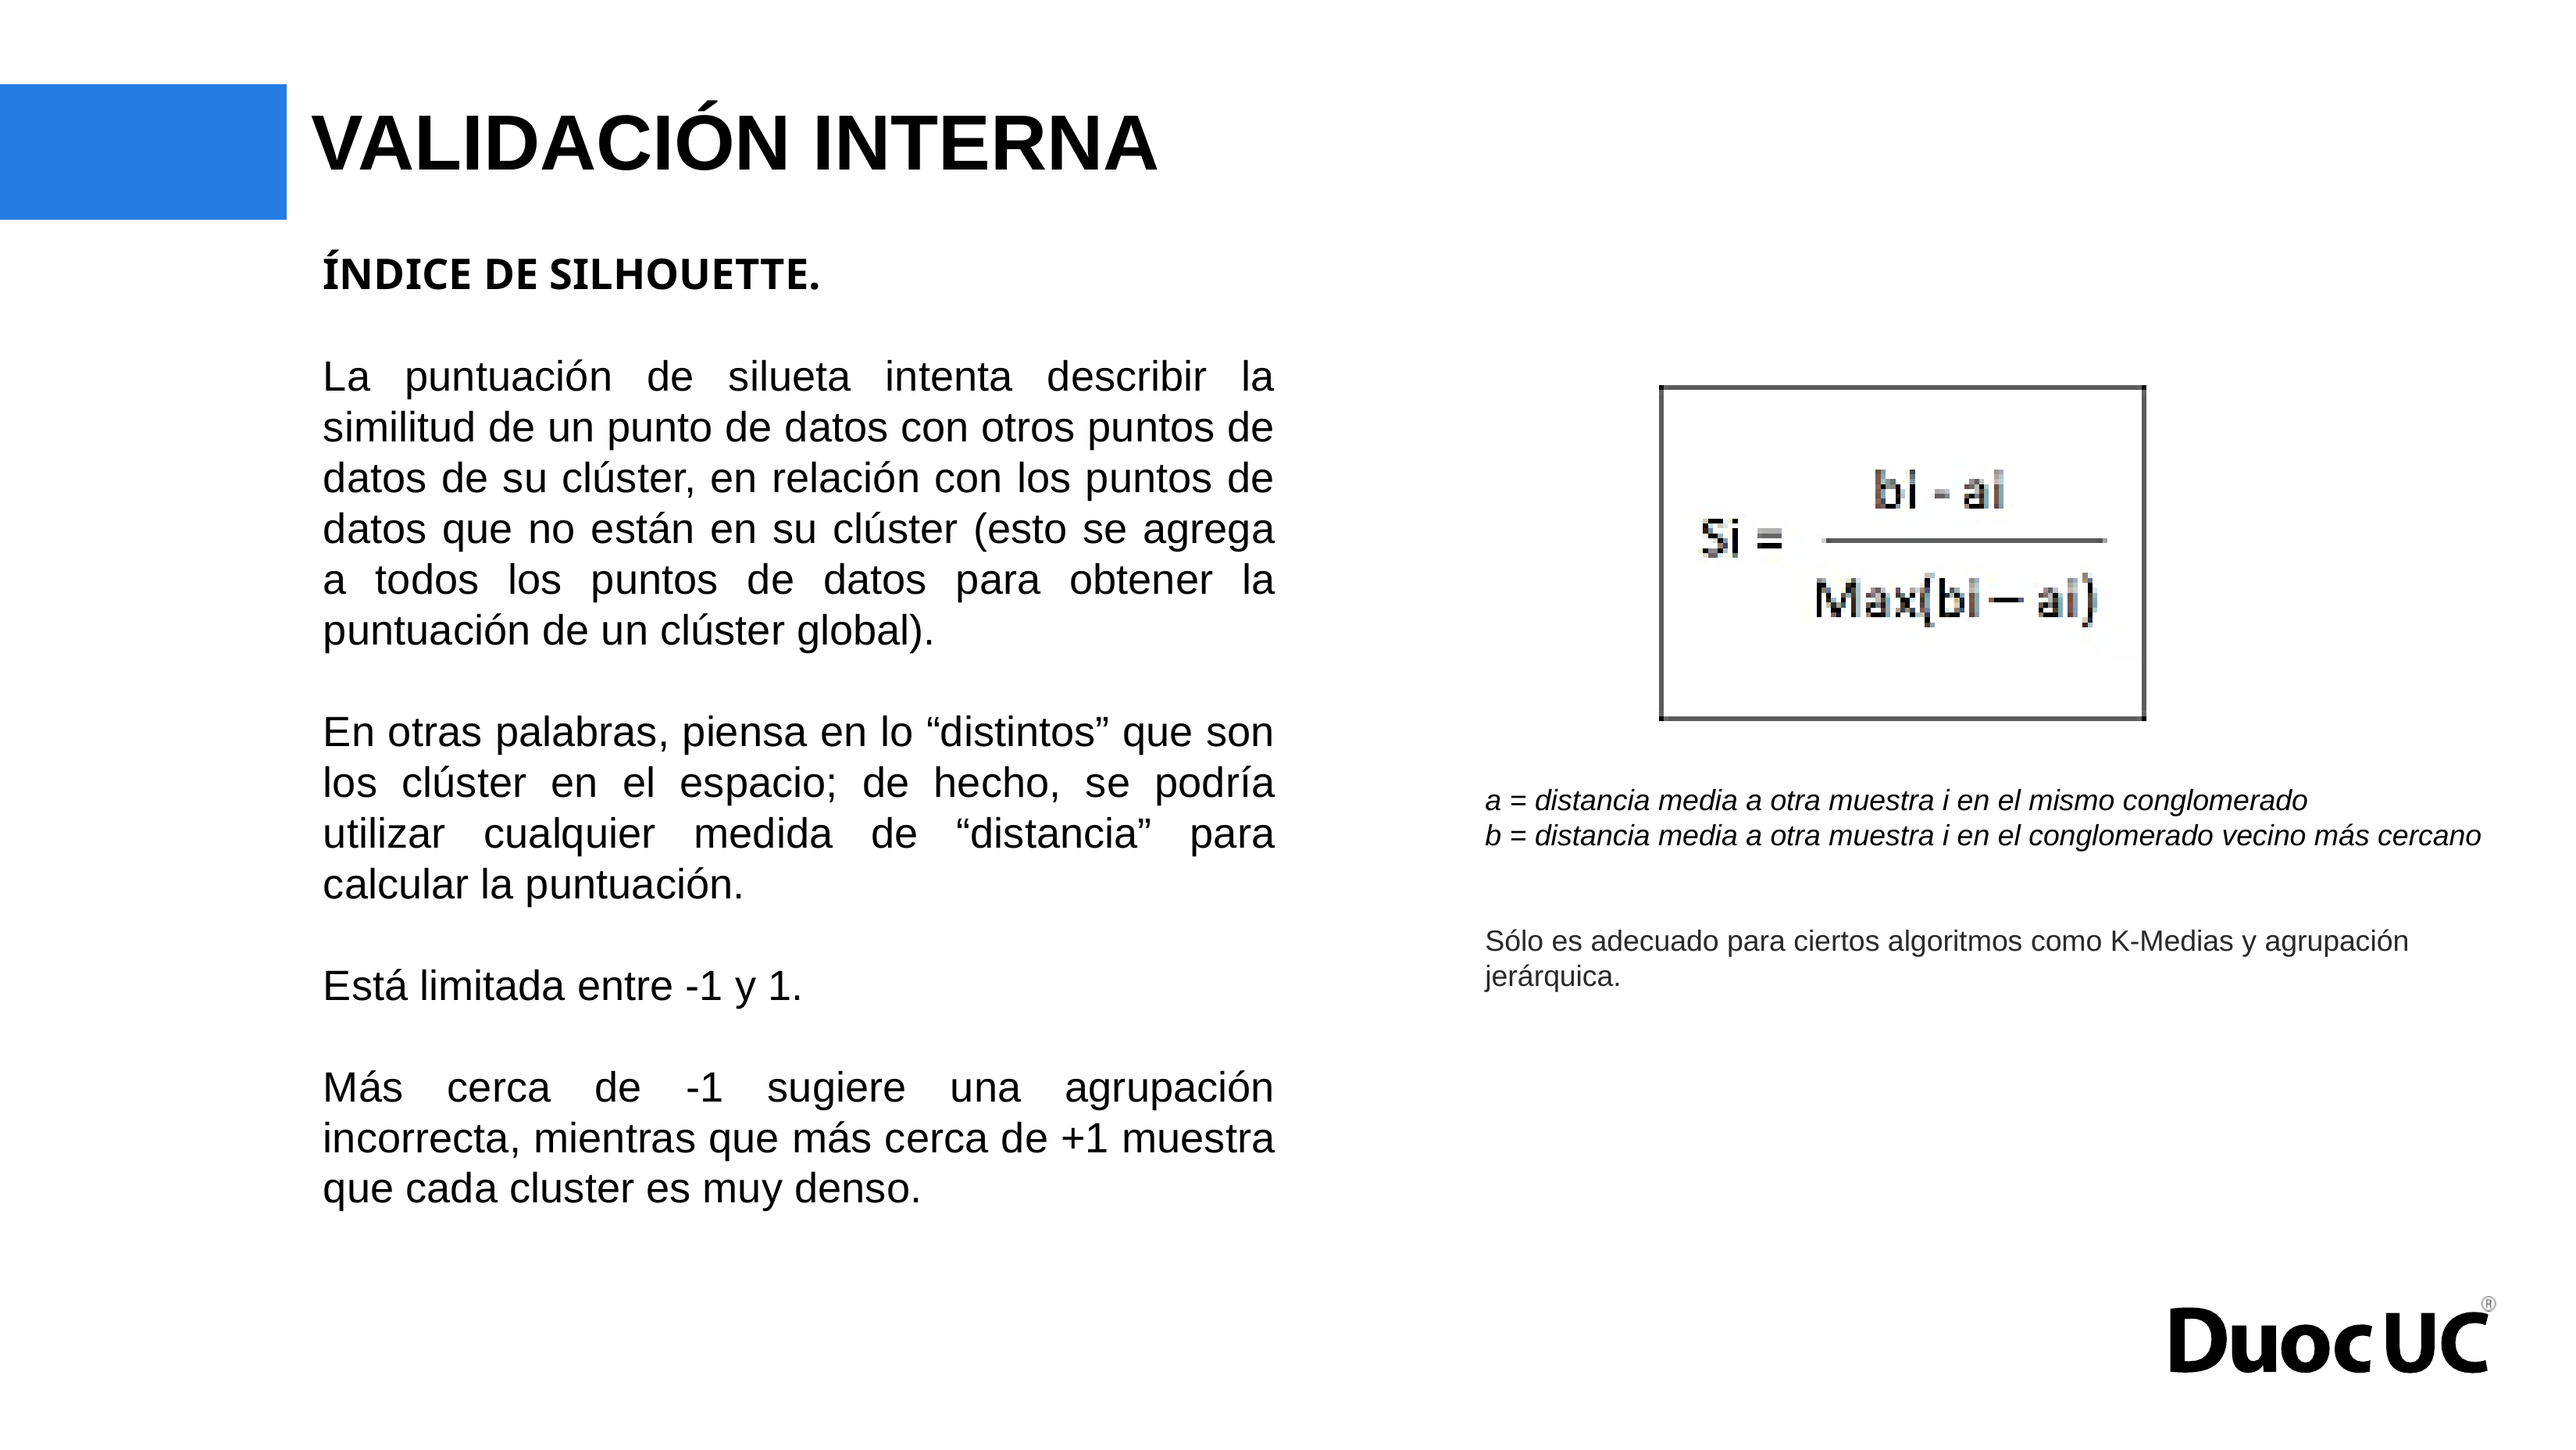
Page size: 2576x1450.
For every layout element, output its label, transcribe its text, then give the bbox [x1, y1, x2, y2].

title VALIDACIÓN INTERNA [311, 91, 2489, 334]
text_box ÍNDICE DE SILHOUETTE. La puntuación de silueta intenta describir la similitud de un punto de datos con otros puntos de datos de su clúster, en relación con los puntos de datos que no están en su clúster (esto se agrega a todos los puntos de datos para obtener la puntuación de un clúster global). En otras palabras, piensa en lo “distintos” que son los clúster en el espacio; de hecho, se podría utilizar cualquier medida de “distancia” para calcular la puntuación. Está limitada entre -1 y 1. Más cerca de -1 sugiere una agrupación incorrecta, mientras que más cerca de +1 muestra que cada cluster es muy denso. [311, 241, 1288, 1273]
picture [1610, 346, 2196, 776]
picture [2481, 1296, 2496, 1312]
text_box a = distancia media a otra muestra i en el mismo conglomerado b = distancia media a otra muestra i en el conglomerado vecino más cercano Sólo es adecuado para ciertos algoritmos como K-Medias y agrupación jerárquica. [1473, 775, 2506, 998]
